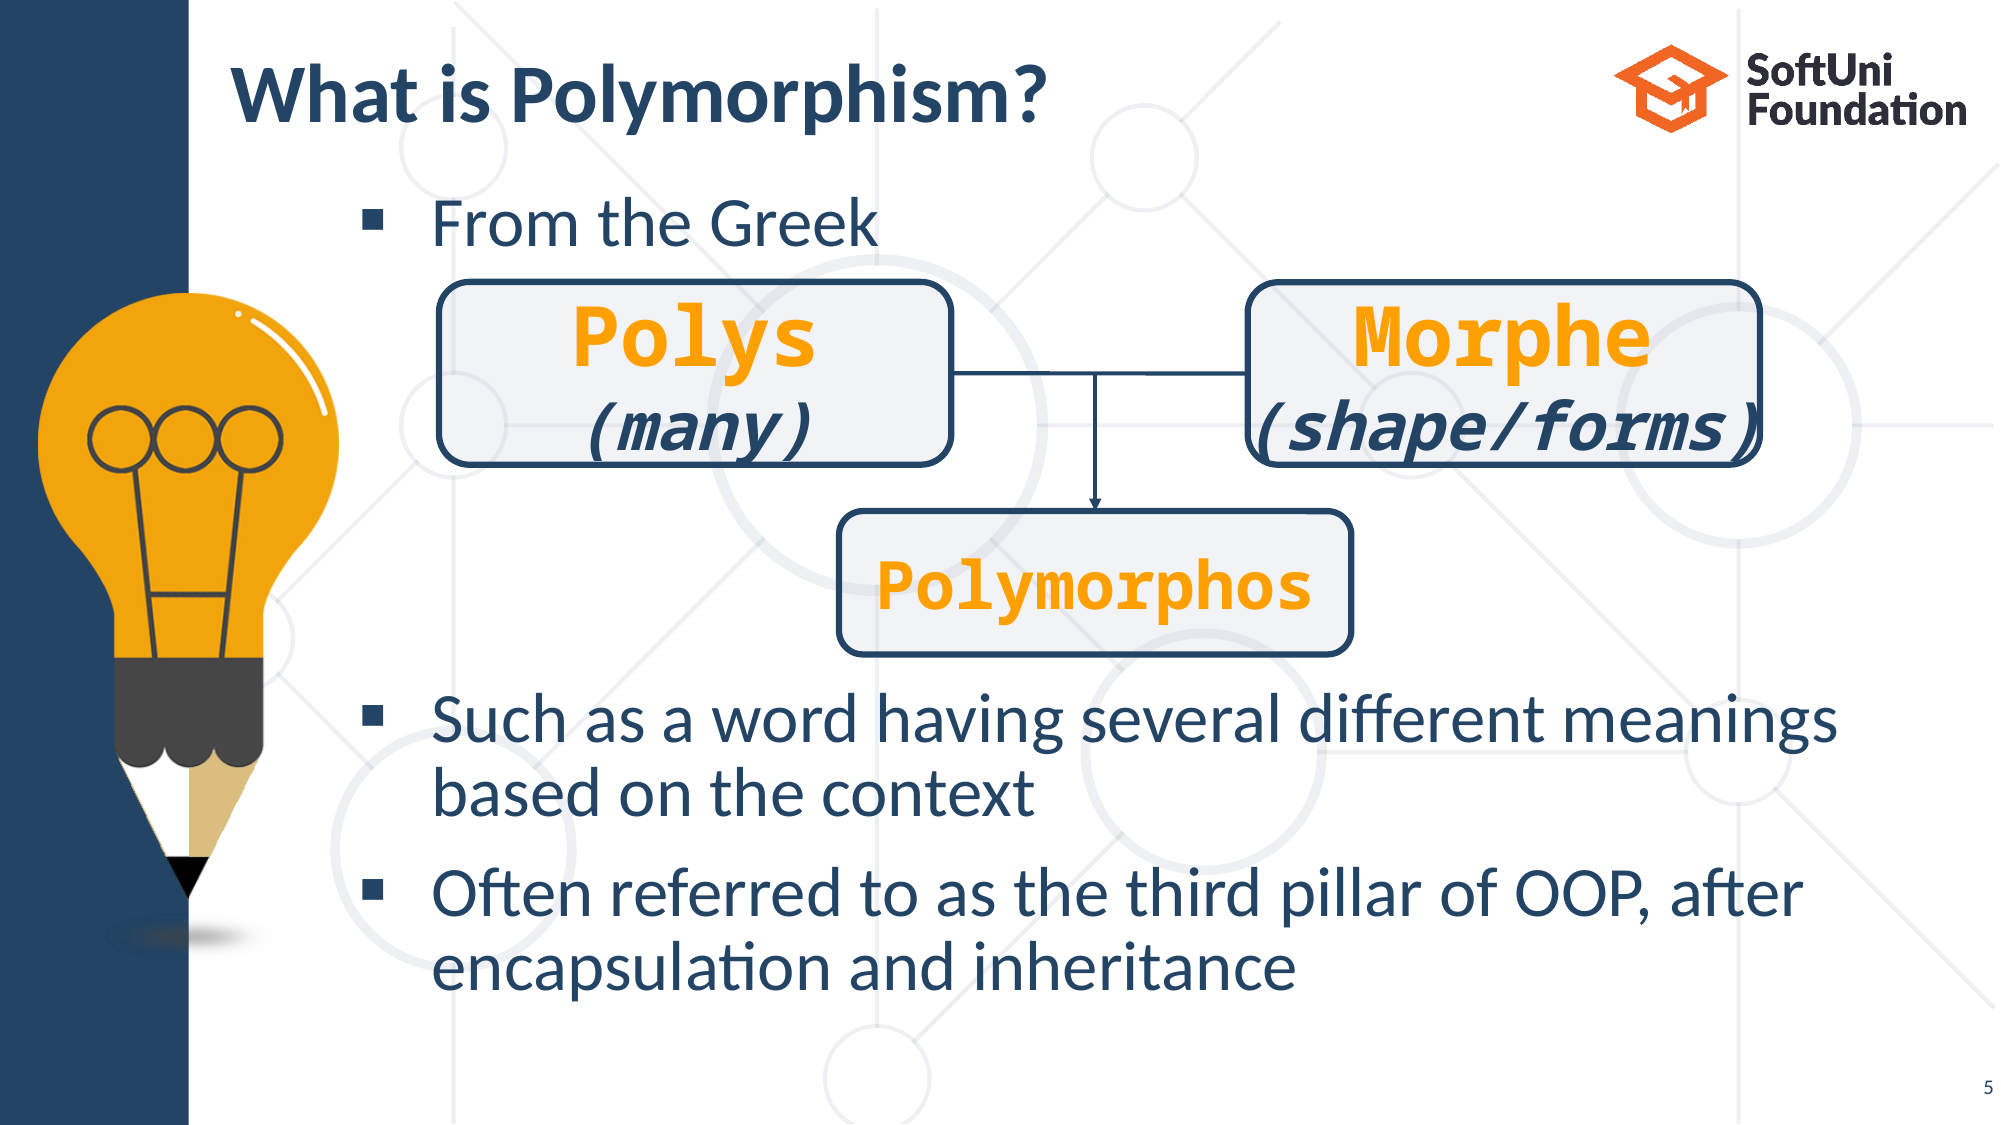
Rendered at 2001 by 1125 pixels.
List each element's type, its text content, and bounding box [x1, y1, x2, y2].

list From the Greek Such as a word having several different meanings based on the context Often referred to as the third pillar of OOP, after encapsulation and inheritance [338, 183, 1968, 1125]
picture [1613, 44, 1966, 133]
picture [38, 293, 338, 961]
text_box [438, 281, 1761, 655]
title What is Polymorphism? [212, 16, 1591, 162]
slide_number 5 [1929, 1070, 2000, 1103]
